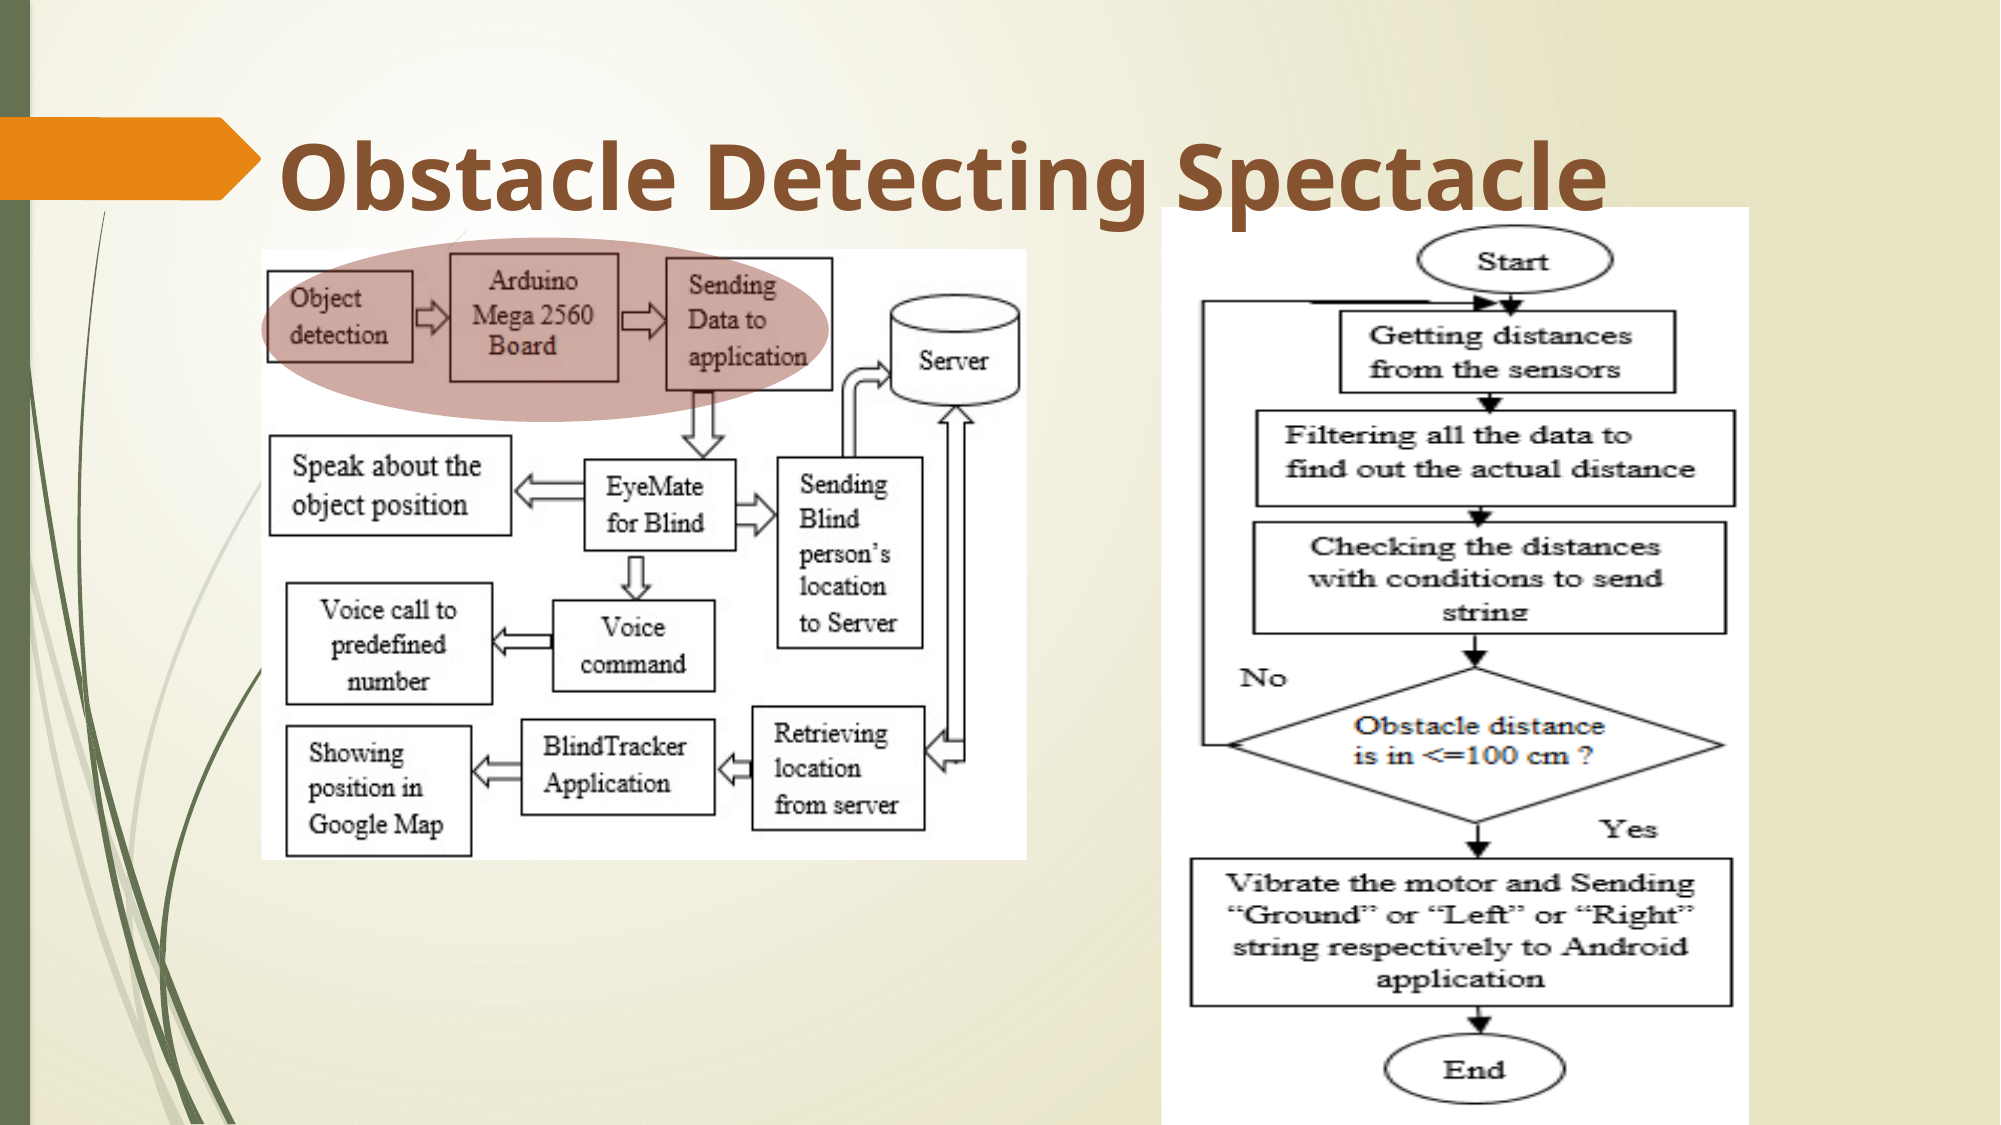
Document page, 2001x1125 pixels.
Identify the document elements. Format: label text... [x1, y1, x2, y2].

text_box [406, 236, 684, 248]
picture [261, 248, 1027, 860]
text_box Obstacle Detecting Spectacle [263, 111, 1626, 236]
picture [1161, 206, 1750, 1125]
